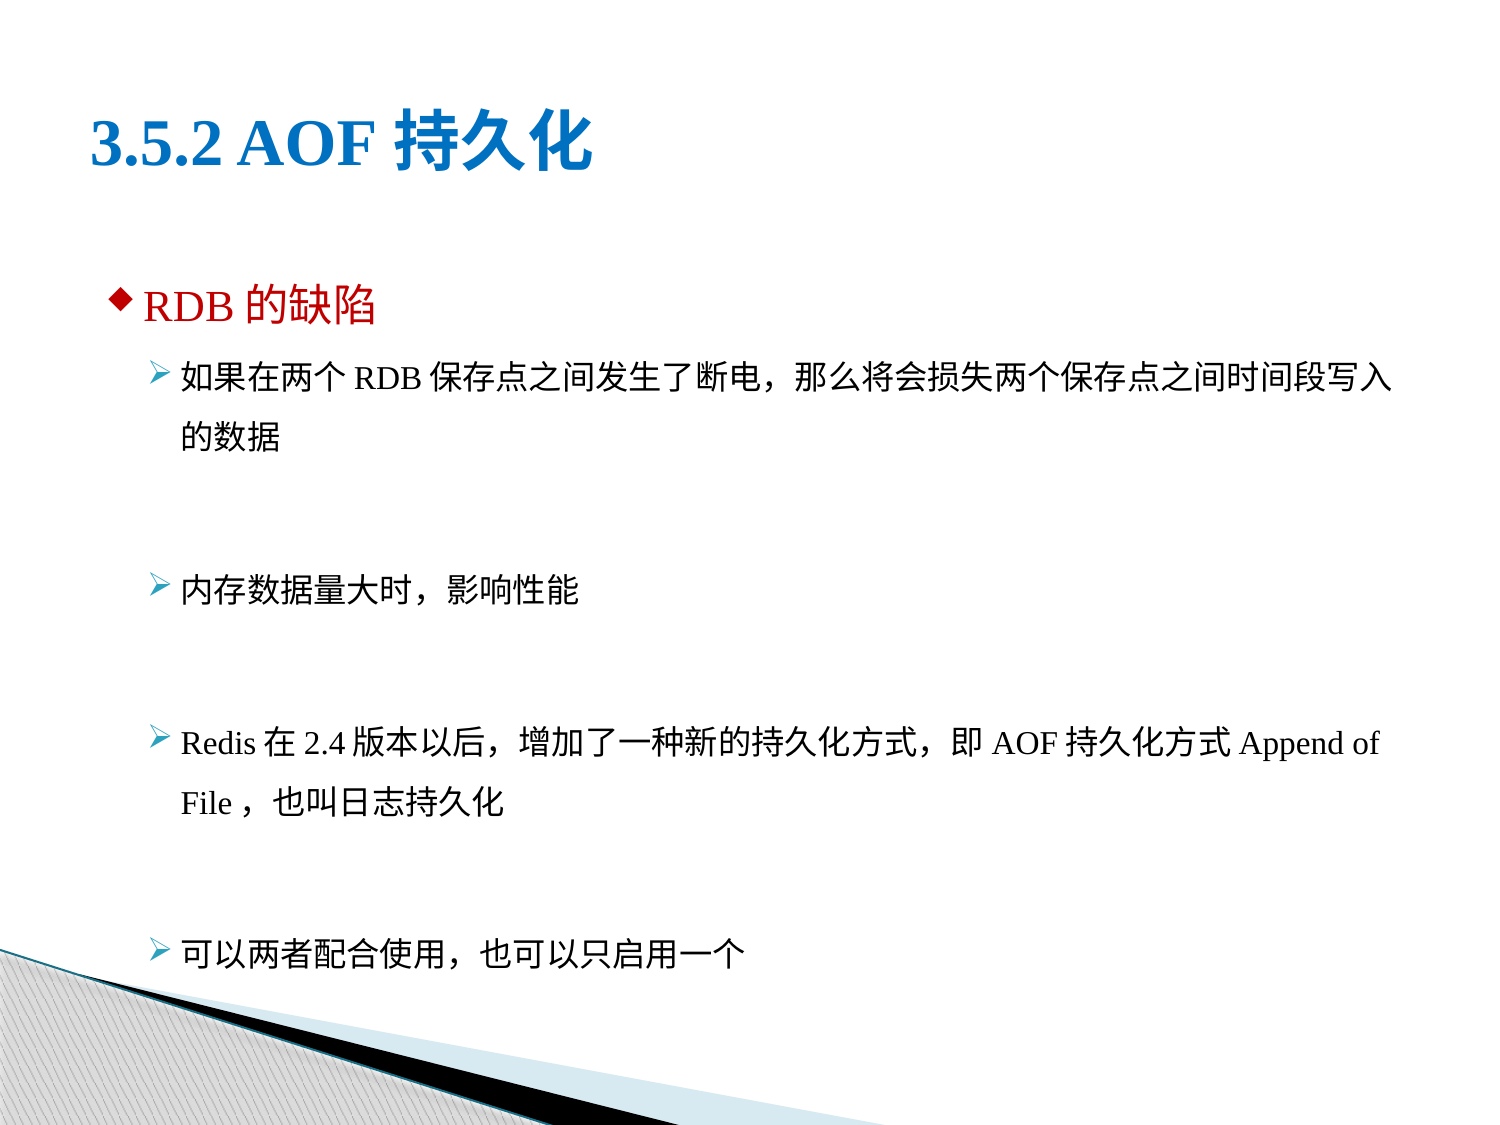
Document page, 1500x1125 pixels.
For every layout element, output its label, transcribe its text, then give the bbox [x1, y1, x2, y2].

title 3.5.2 AOF持久化 [75, 45, 916, 233]
list RDB的缺陷 如果在两个RDB保存点之间发生了断电，那么将会损失两个保存点之间时间段写入的数据 内存数据量大时，影响性能 Redis在2.4版本以后，增加了一种新的持久化方式，即AOF持久化方式Append of File，也叫日志持久化 可以两者配合使用，也可以只启用一个 [75, 243, 1425, 986]
